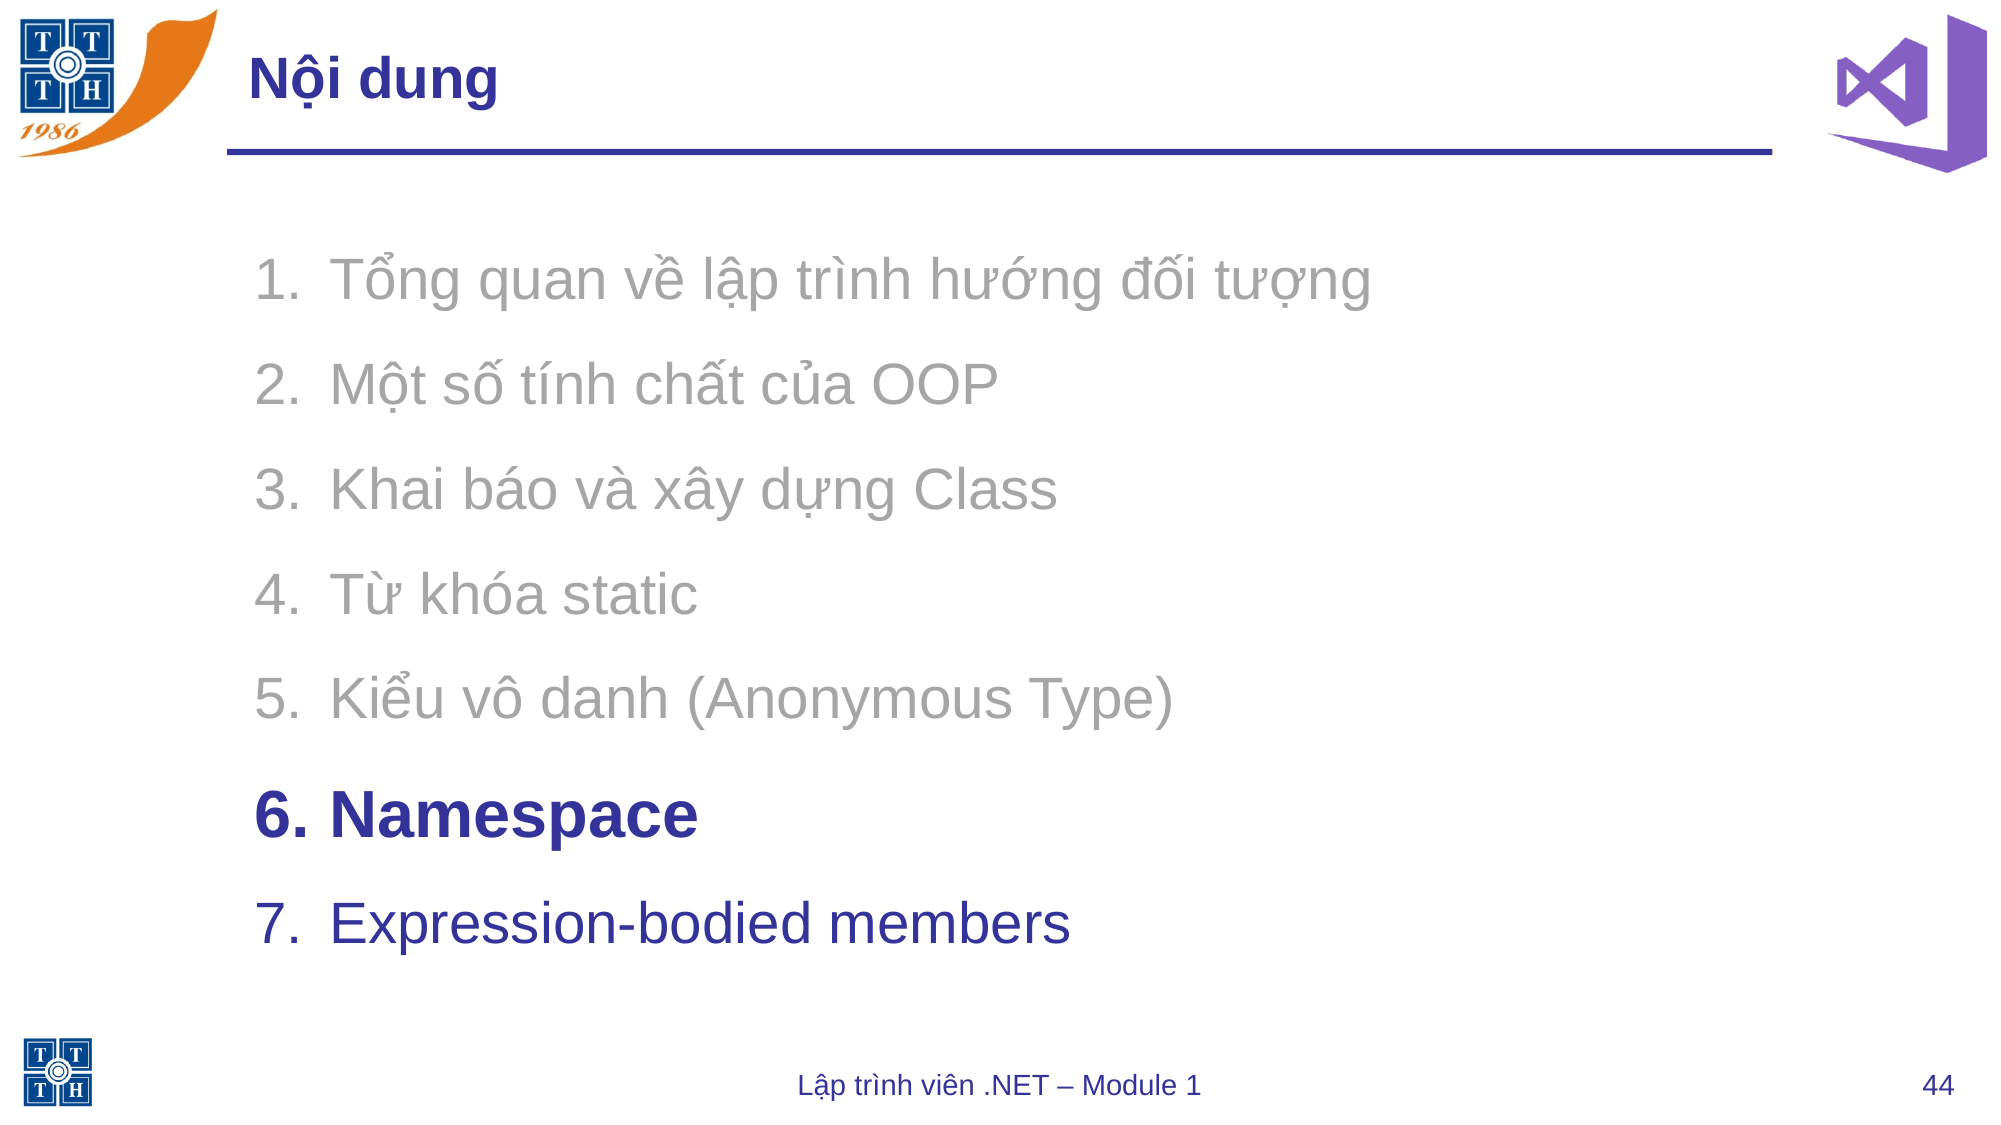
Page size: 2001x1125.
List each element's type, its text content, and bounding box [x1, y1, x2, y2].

picture [1827, 14, 1987, 173]
picture [23, 1037, 93, 1107]
title Nội dung [233, 40, 1796, 126]
text_box Tổng quan về lập trình hướng đối tượng Một số tính chất của OOP Khai báo và xây dựng Class Từ khóa static Kiểu vô danh (Anonymous Type) Namespace Expression-bodied members [239, 198, 1390, 963]
picture [16, 7, 219, 158]
